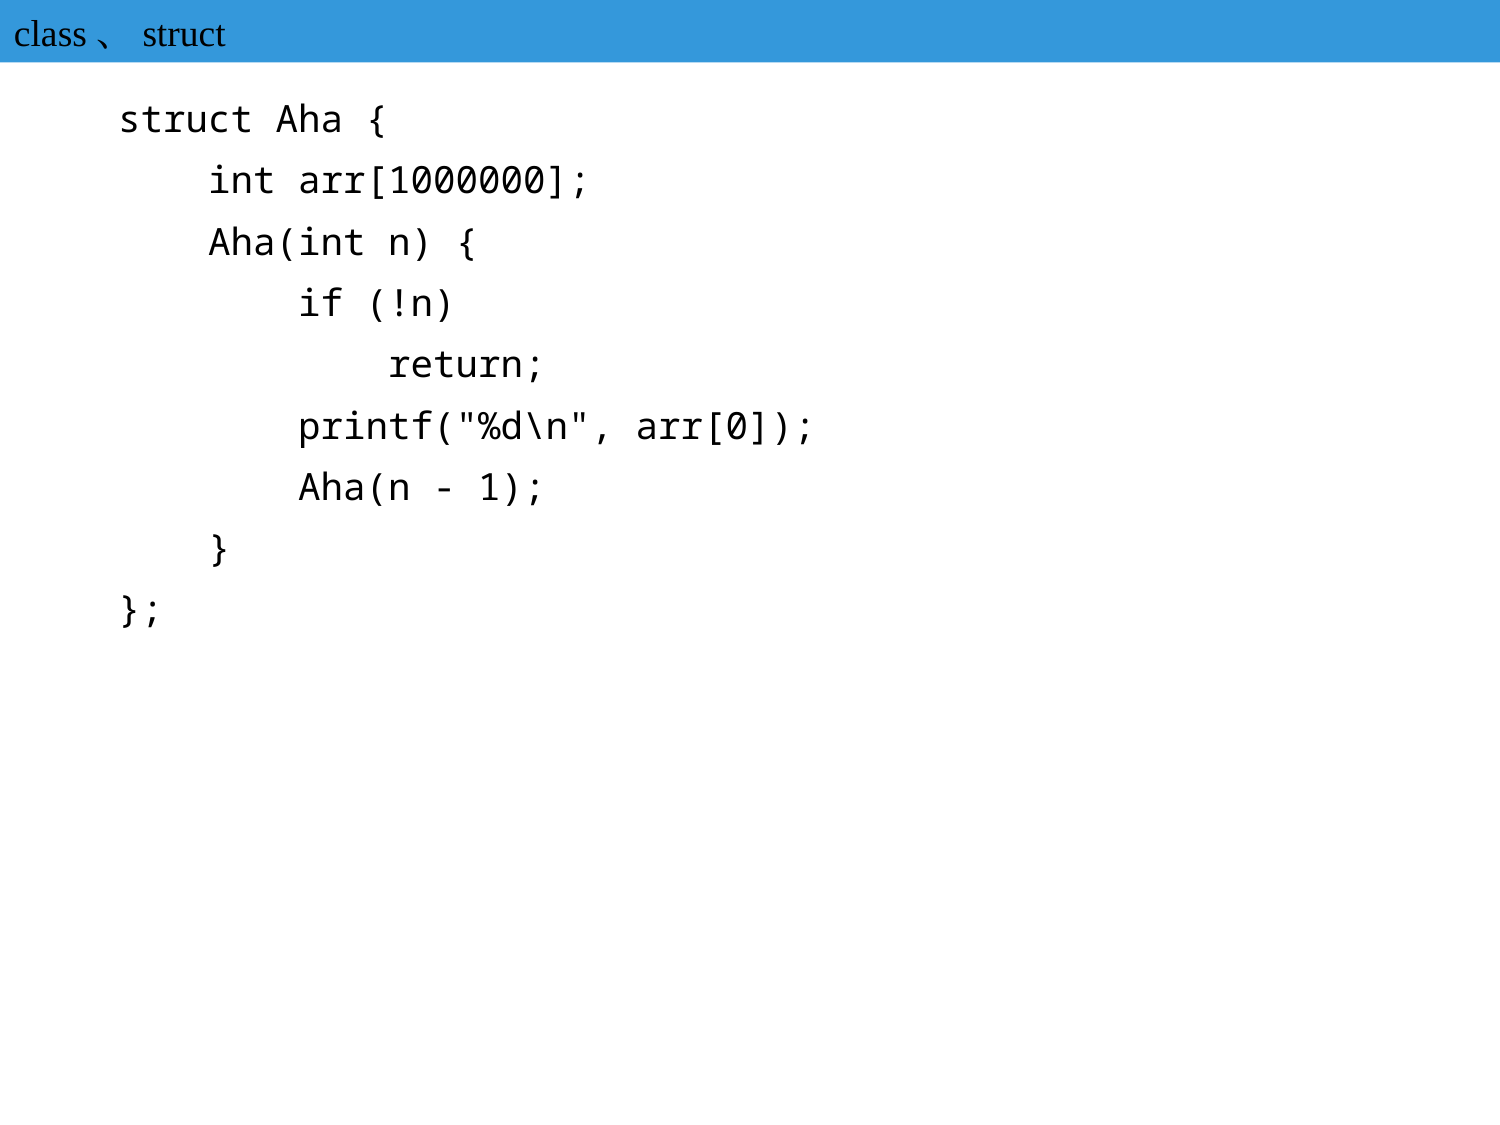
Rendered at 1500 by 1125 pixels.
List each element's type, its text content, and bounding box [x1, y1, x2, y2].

title class、struct [0, 12, 1294, 57]
list struct Aha { int arr[1000000]; Aha(int n) { if (!n) return; printf("%d\n", arr[0]); Aha(n - 1); } }; [102, 92, 1398, 1014]
